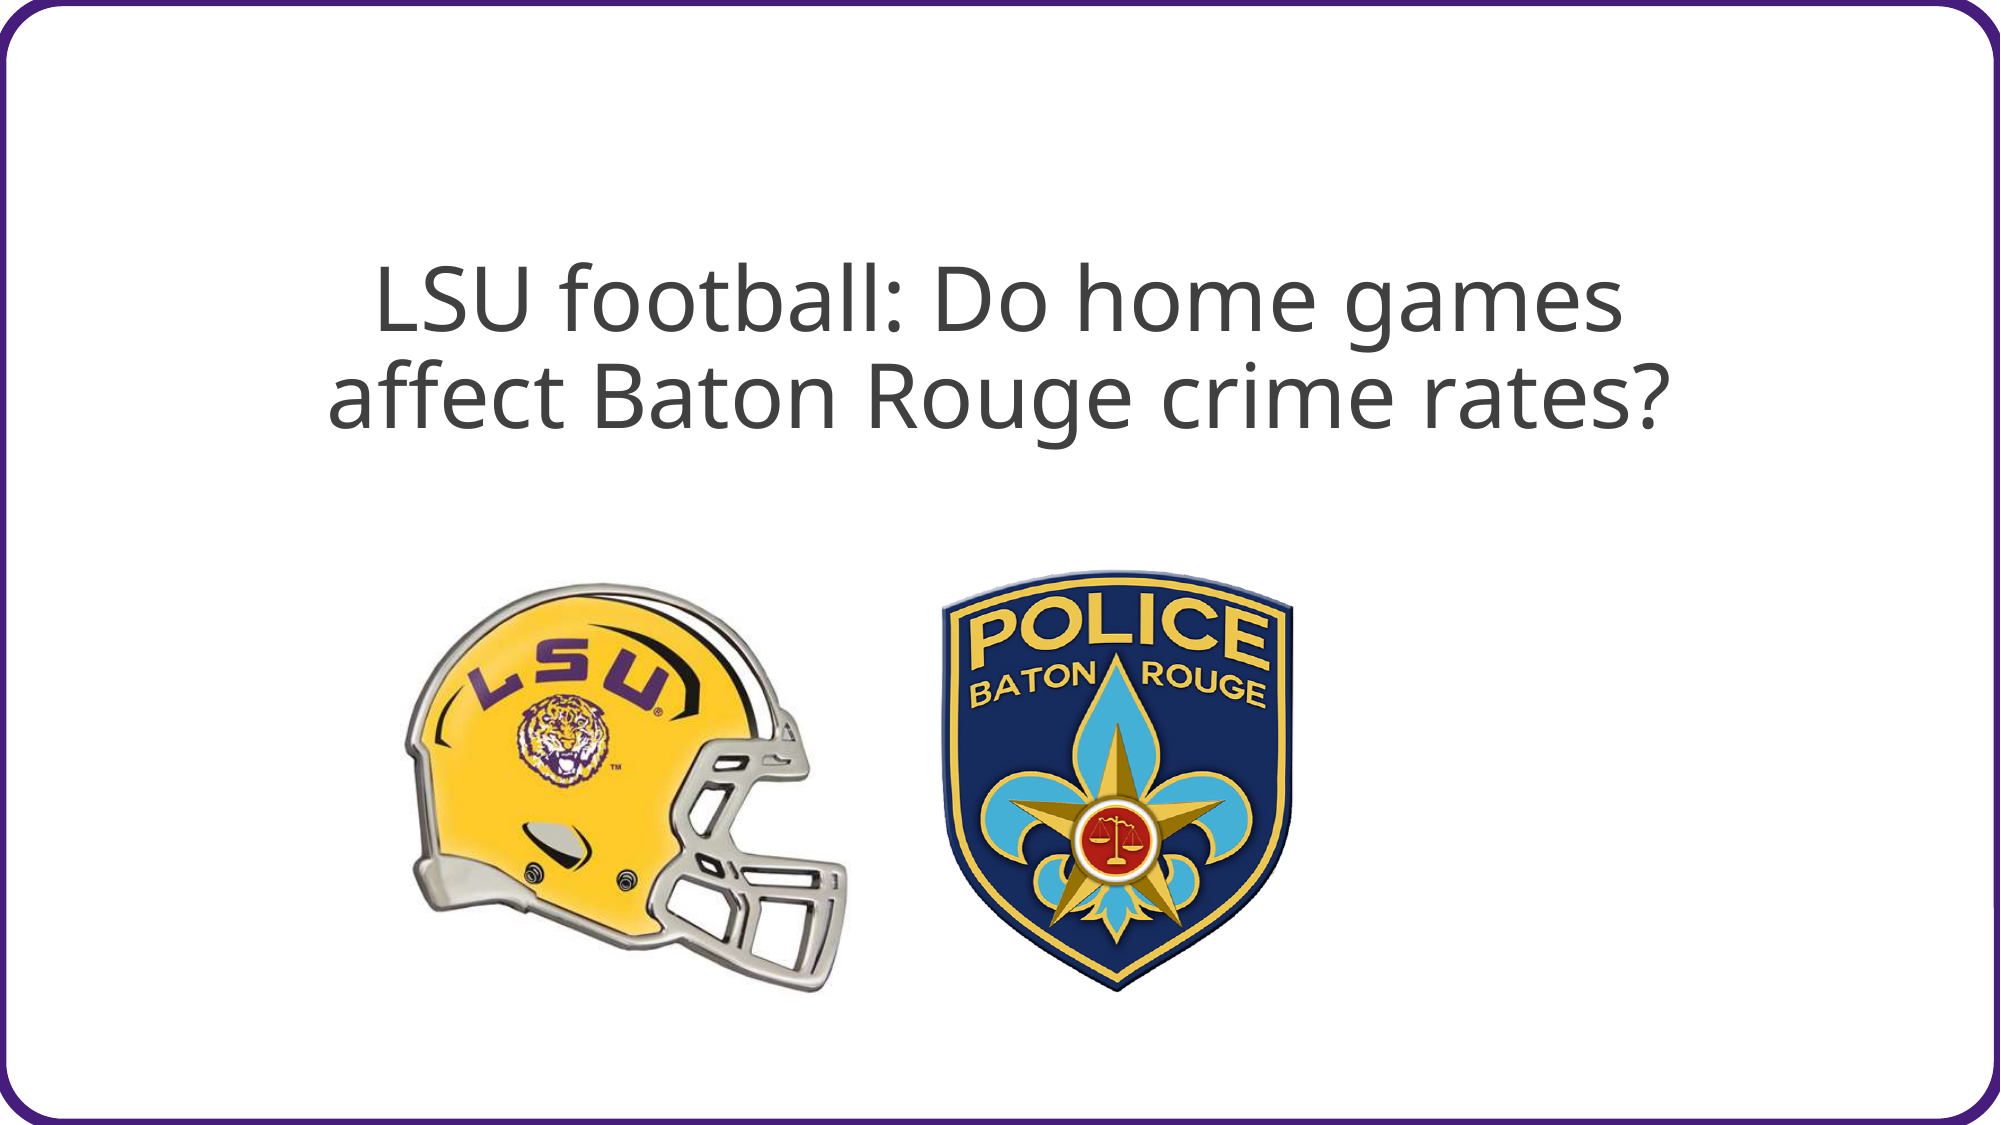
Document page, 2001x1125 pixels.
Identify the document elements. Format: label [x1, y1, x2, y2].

text_box [399, 535, 1601, 1013]
text_box [0, 0, 2000, 1125]
